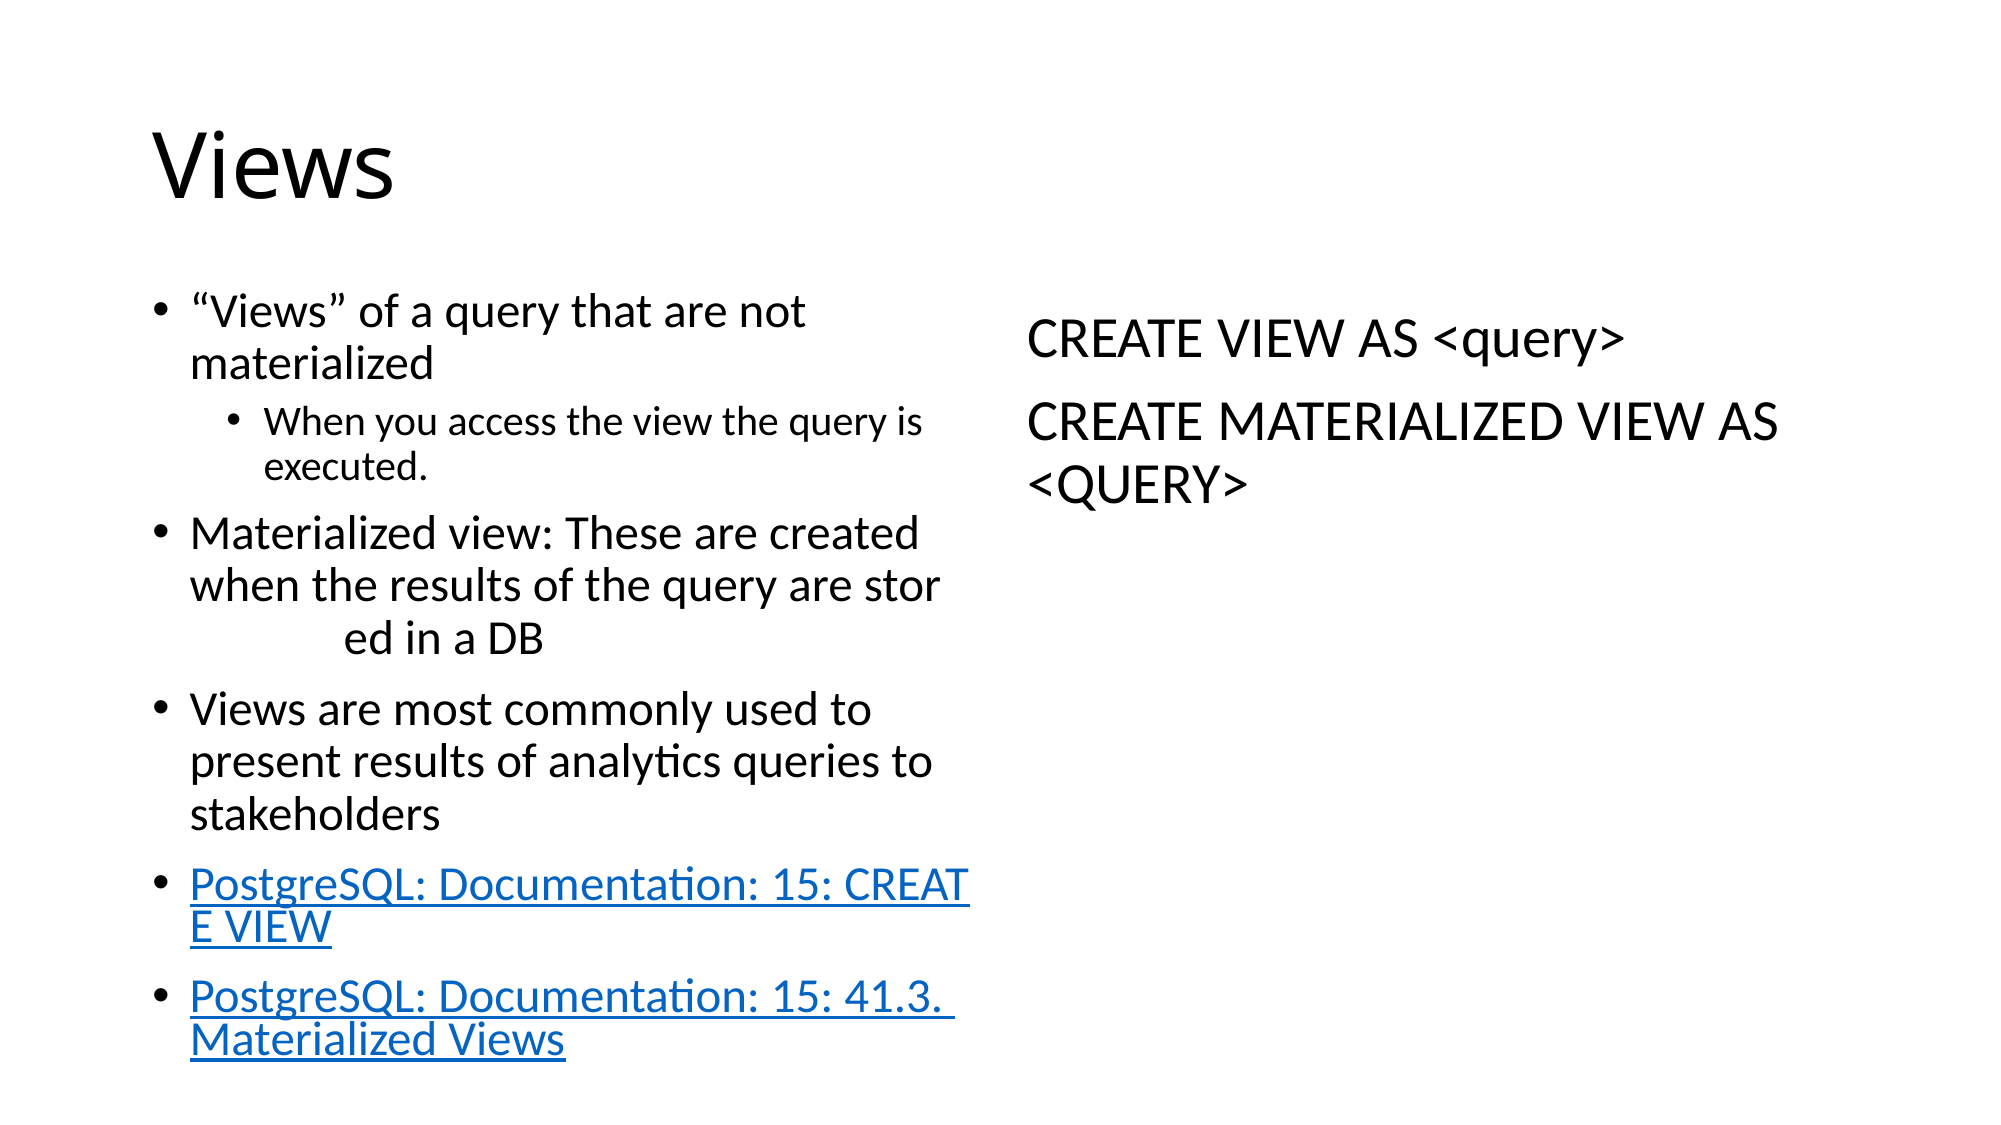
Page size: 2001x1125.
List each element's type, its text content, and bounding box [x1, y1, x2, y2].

list “Views” of a query that are not materialized When you access the view the query is executed. Materialized view: These are created when the results of the query are stor ed in a DB Views are most commonly used to present results of analytics queries to stakeholders PostgreSQL: Documentation: 15: CREATE VIEW PostgreSQL: Documentation: 15: 41.3. Materialized Views [137, 277, 988, 992]
list CREATE VIEW AS <query> CREATE MATERIALIZED VIEW AS <QUERY> [1012, 299, 1863, 1014]
title Views [137, 59, 1863, 278]
